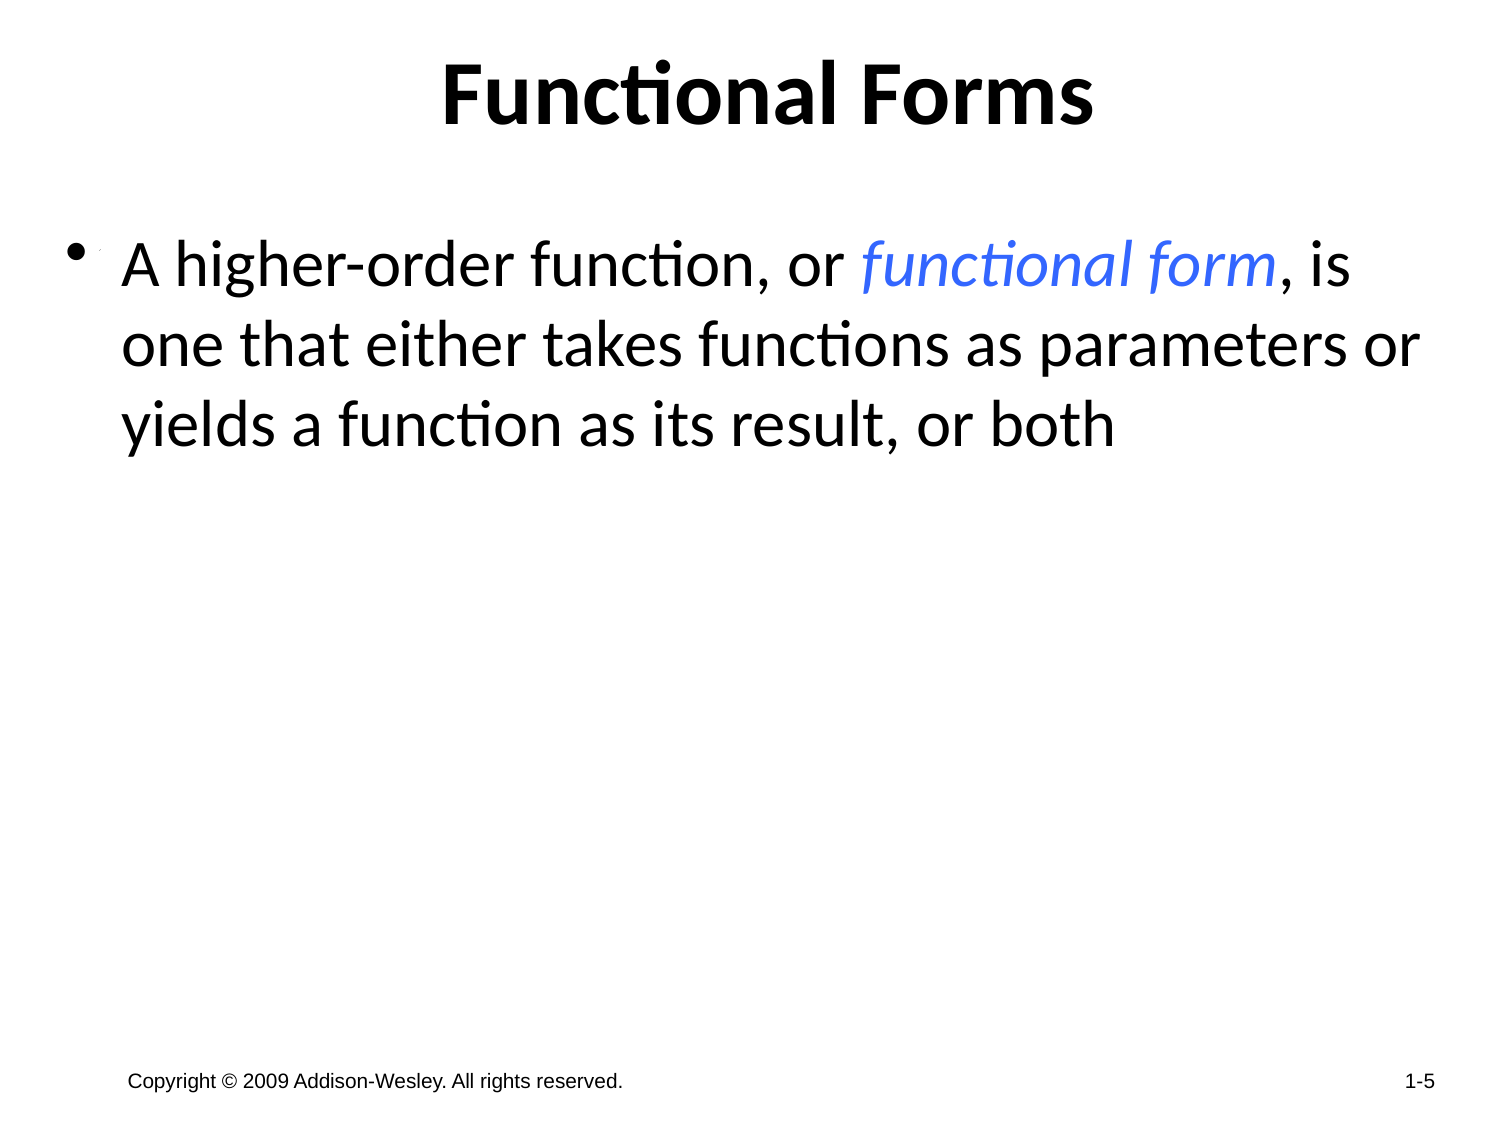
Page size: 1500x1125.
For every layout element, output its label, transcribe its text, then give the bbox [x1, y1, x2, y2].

slide_number 1-5 [1137, 1024, 1451, 1101]
title Functional Forms [99, 24, 1438, 163]
footer Copyright © 2009 Addison-Wesley. All rights reserved. [112, 1024, 801, 1101]
list A higher-order function, or functional form, is one that either takes functions as parameters or yields a function as its result, or both [50, 212, 1463, 1013]
